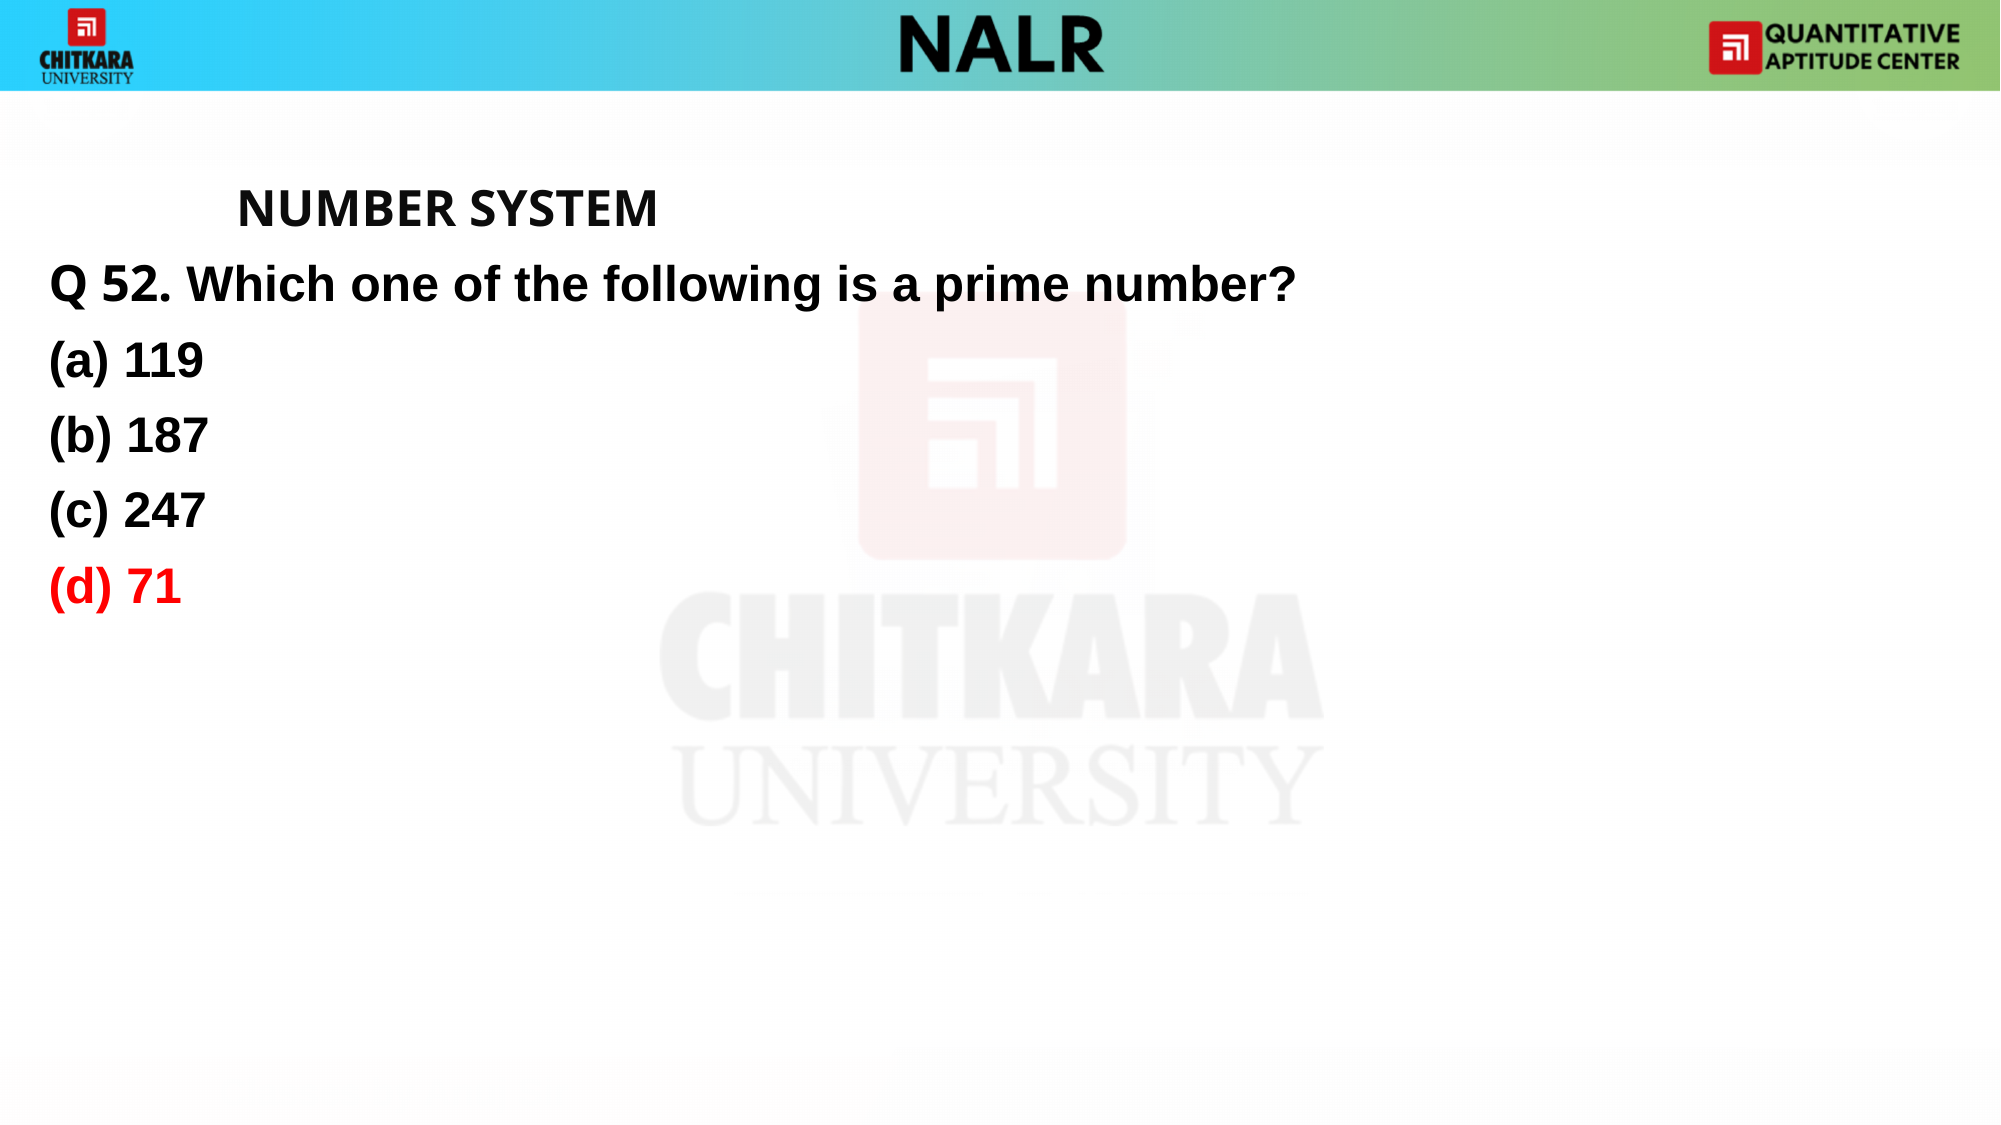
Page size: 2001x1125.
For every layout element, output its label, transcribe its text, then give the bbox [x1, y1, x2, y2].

text_box NUMBER SYSTEM Q 52. Which one of the following is a prime number? 119 (b) 187 (c) 247 (d) 71 [33, 175, 1959, 1053]
title [41, 31, 1959, 142]
picture [0, 0, 2000, 1125]
